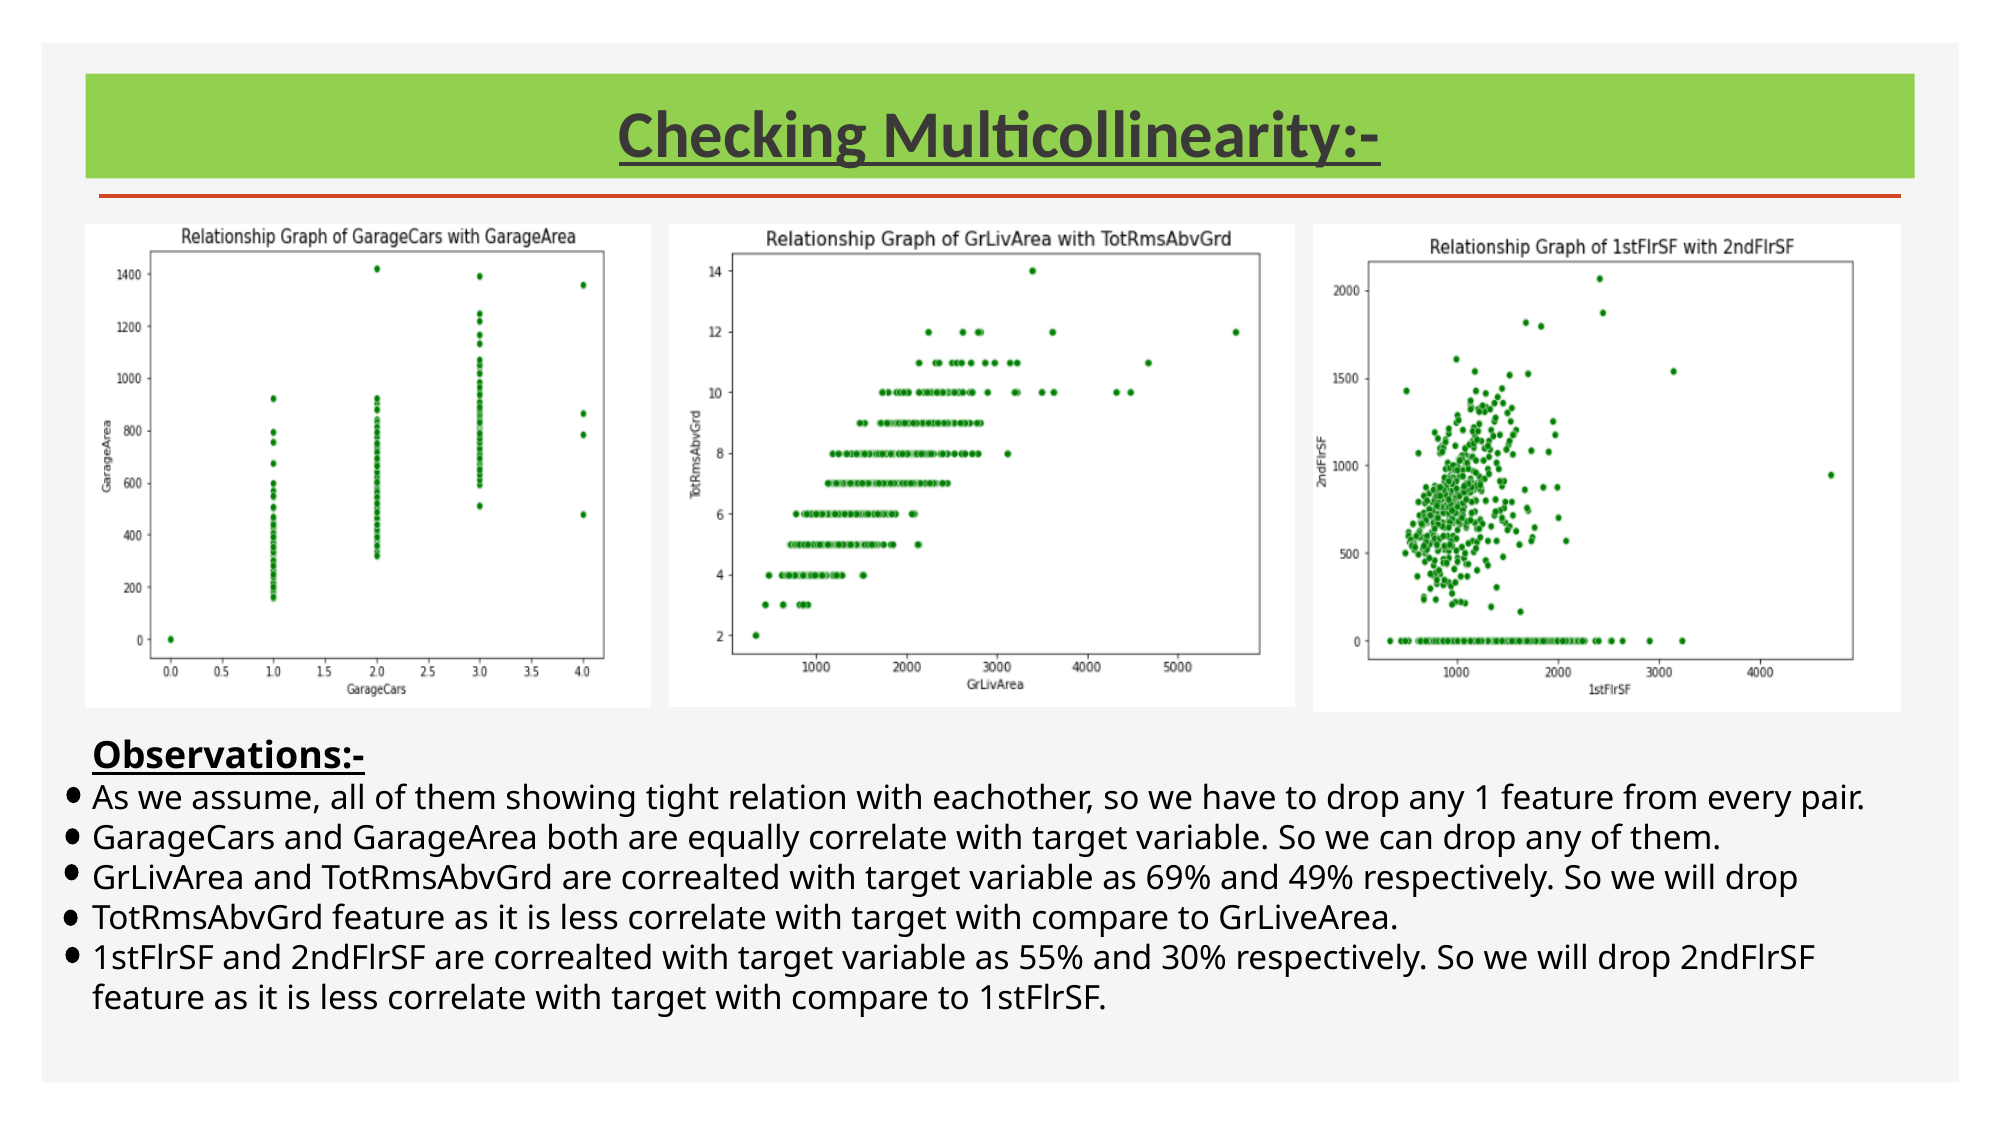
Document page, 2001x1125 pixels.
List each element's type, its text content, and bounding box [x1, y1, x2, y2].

text_box [64, 827, 81, 846]
text_box [63, 863, 80, 882]
text_box [65, 785, 82, 805]
text_box Observations:- As we assume, all of them showing tight relation with eachother, so we have to drop any 1 feature from every pair. GarageCars and GarageArea both are equally correlate with target variable. So we can drop any of them. GrLivArea and TotRmsAbvGrd are correalted with target variable as 69% and 49% respectively. So we will drop TotRmsAbvGrd feature as it is less correlate with target with compare to GrLiveArea. 1stFlrSF and 2ndFlrSF are correalted with target variable as 55% and 30% respectively. So we will drop 2ndFlrSF feature as it is less correlate with target with compare to 1stFlrSF. [77, 724, 1948, 1064]
text_box [64, 945, 81, 965]
text_box [62, 908, 79, 928]
picture [669, 224, 1295, 707]
picture [85, 224, 651, 708]
title Checking Multicollinearity:- [85, 73, 1915, 179]
picture [1313, 224, 1901, 712]
